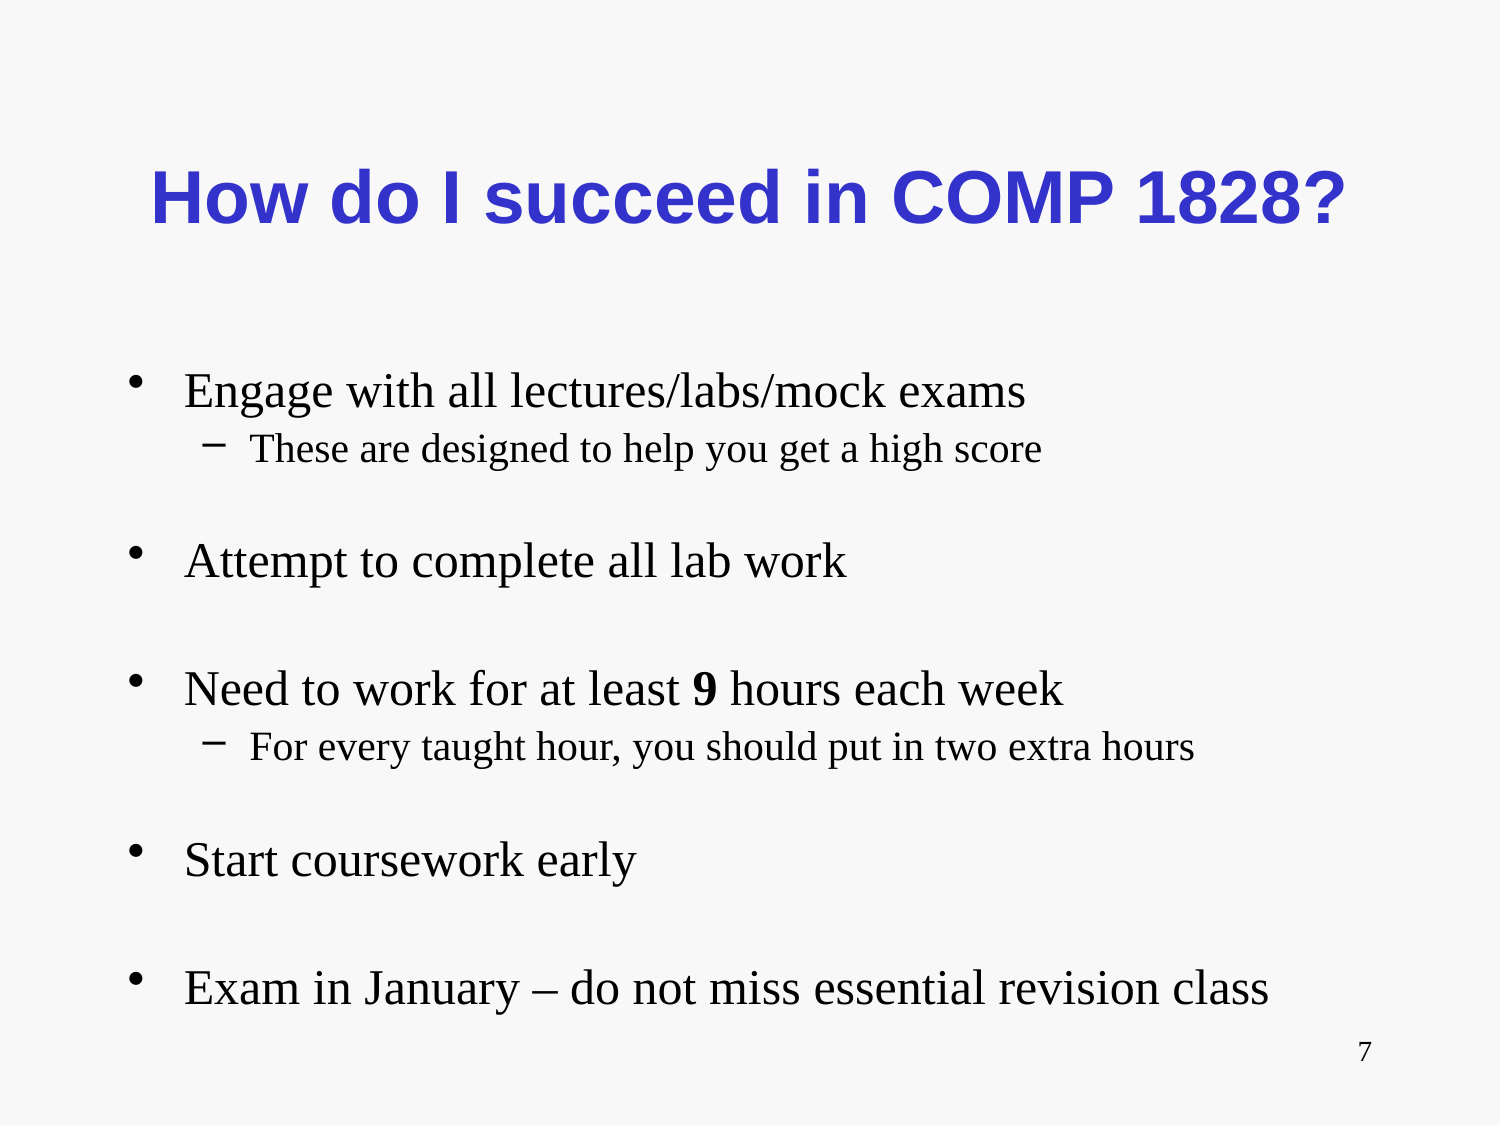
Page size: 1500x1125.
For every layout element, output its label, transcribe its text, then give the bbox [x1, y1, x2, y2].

title How do I succeed in COMP 1828? [112, 99, 1388, 286]
text_box Engage with all lectures/labs/mock exams These are designed to help you get a high score Attempt to complete all lab work Need to work for at least 9 hours each week For every taught hour, you should put in two extra hours Start coursework early Exam in January – do not miss essential revision class [112, 286, 1388, 1025]
slide_number 7 [1074, 1025, 1388, 1101]
